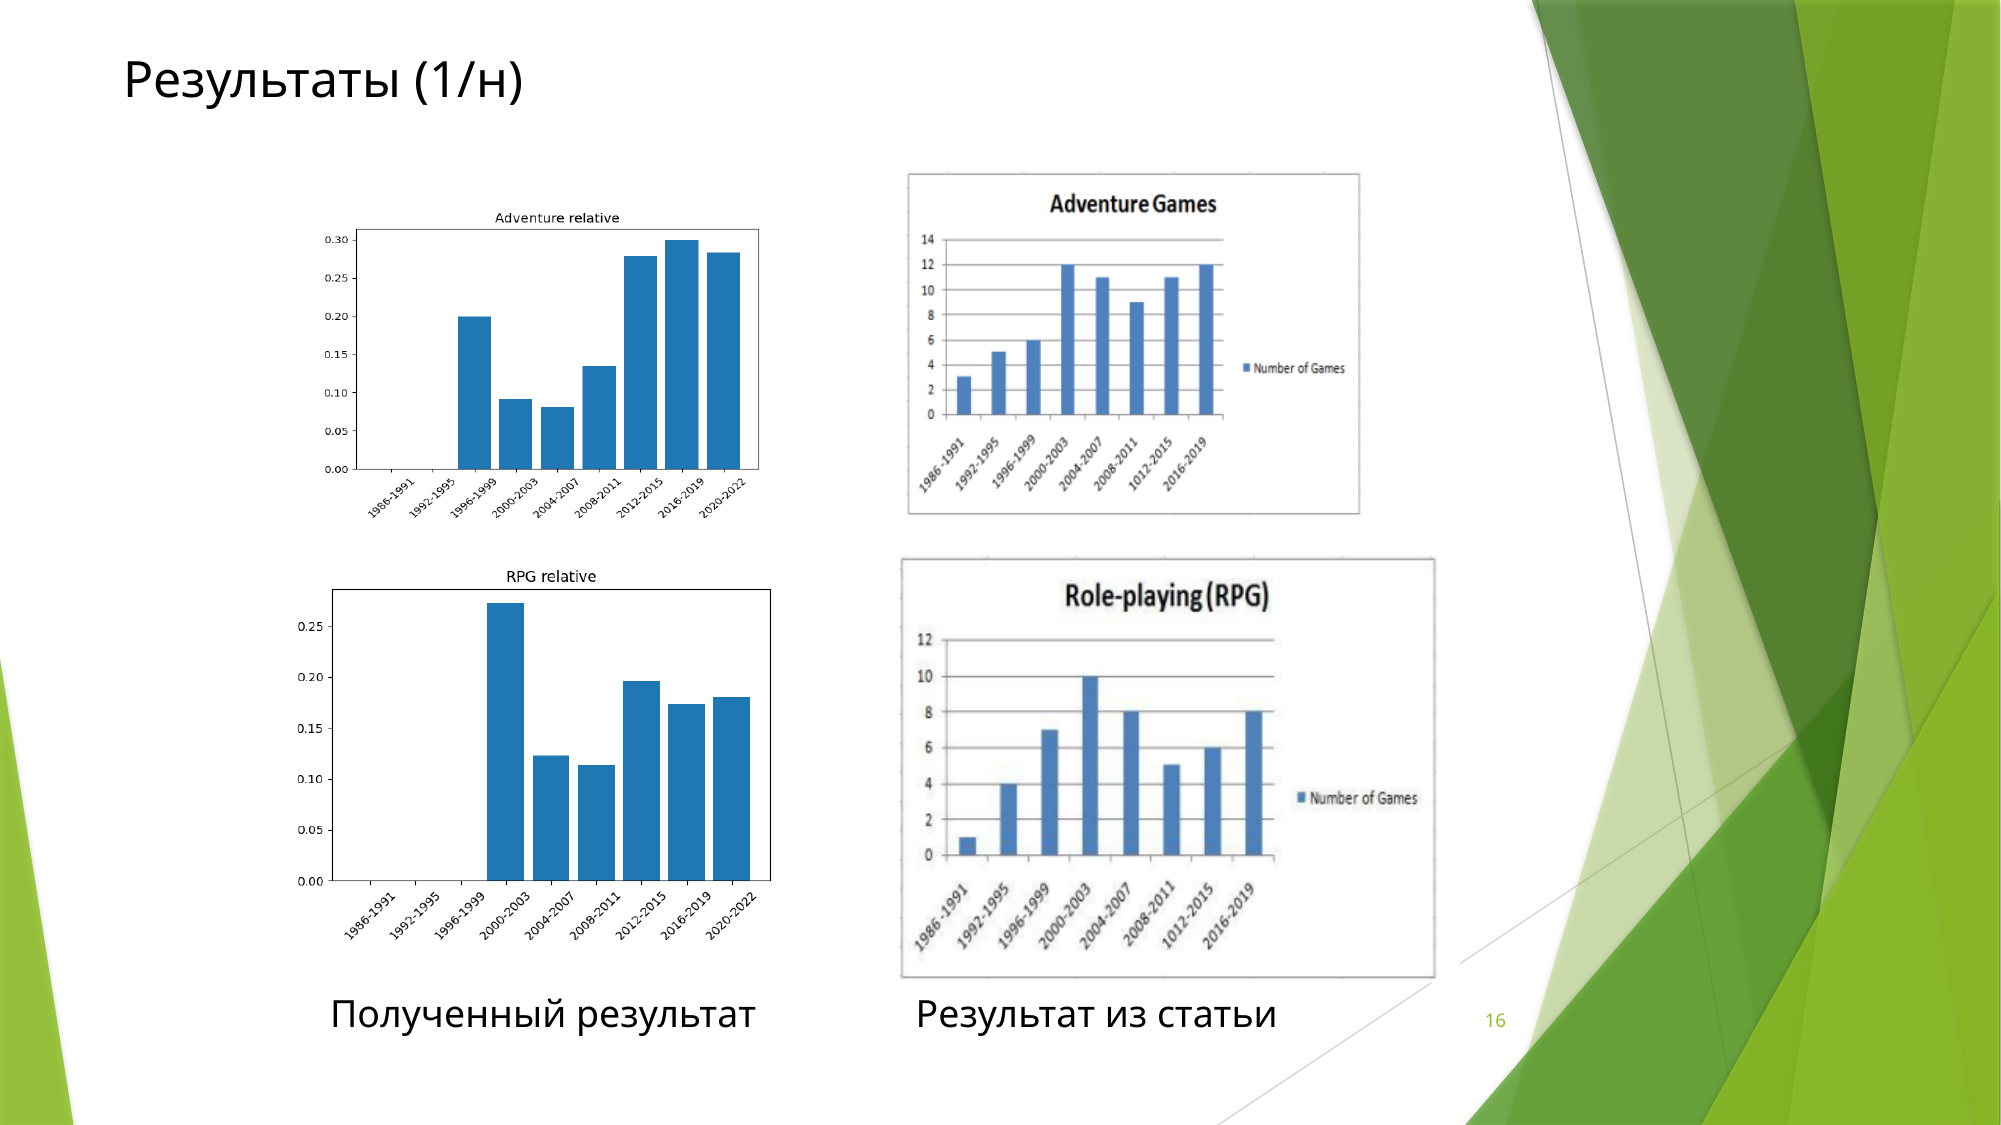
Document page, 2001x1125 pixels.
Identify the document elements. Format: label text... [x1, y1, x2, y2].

text_box Результаты (1/н) [108, 40, 630, 116]
picture [260, 539, 827, 946]
text_box Результат из статьи [900, 992, 1371, 1043]
picture [291, 188, 811, 522]
picture [894, 539, 1460, 983]
slide_number 16 [1409, 991, 1522, 1051]
text_box Полученный результат [315, 982, 785, 1043]
picture [894, 156, 1371, 532]
